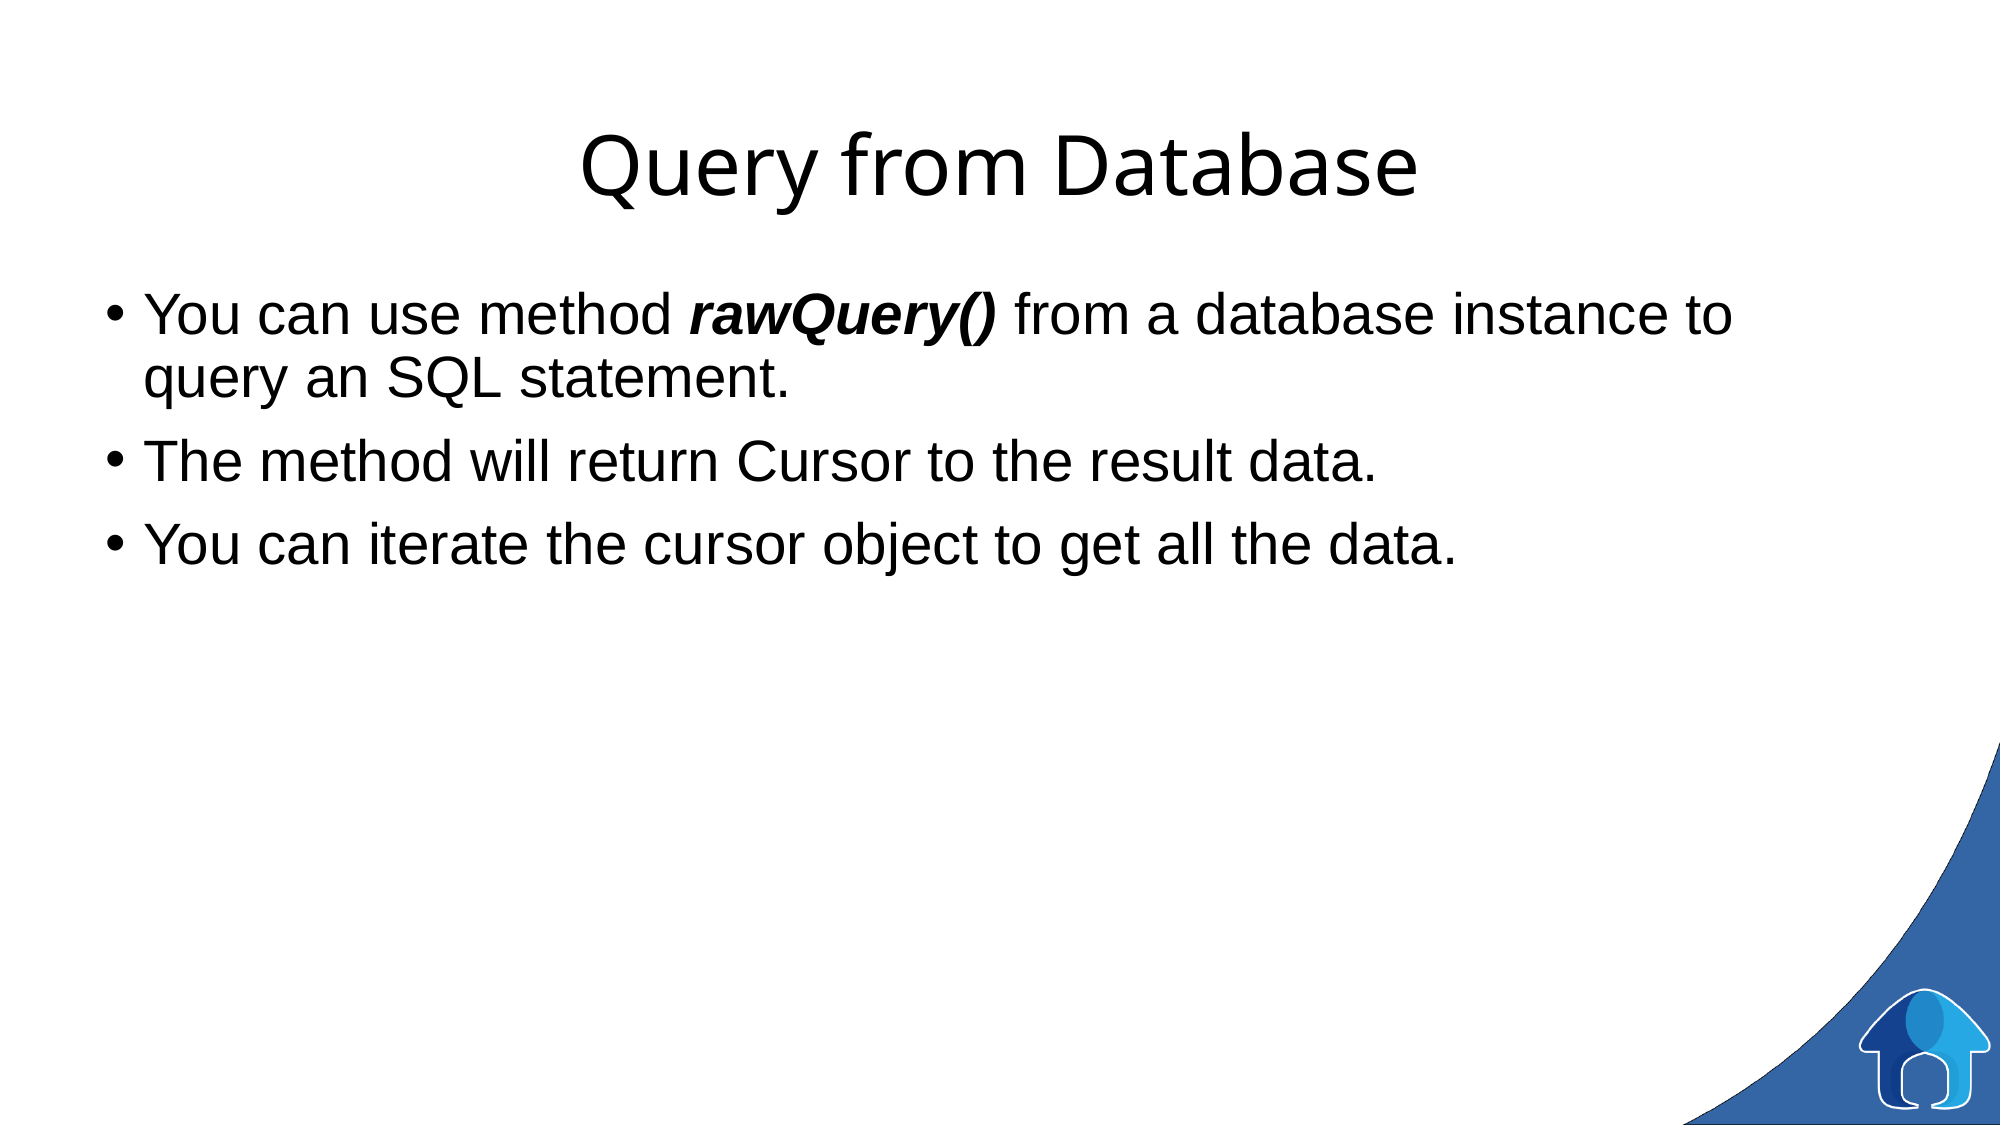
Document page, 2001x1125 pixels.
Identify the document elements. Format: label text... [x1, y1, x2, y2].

list You can use method rawQuery() from a database instance to query an SQL statement. The method will return Cursor to the result data. You can iterate the cursor object to get all the data. [90, 276, 1875, 991]
title Query from Database [137, 59, 1863, 276]
picture [1683, 723, 2000, 1125]
